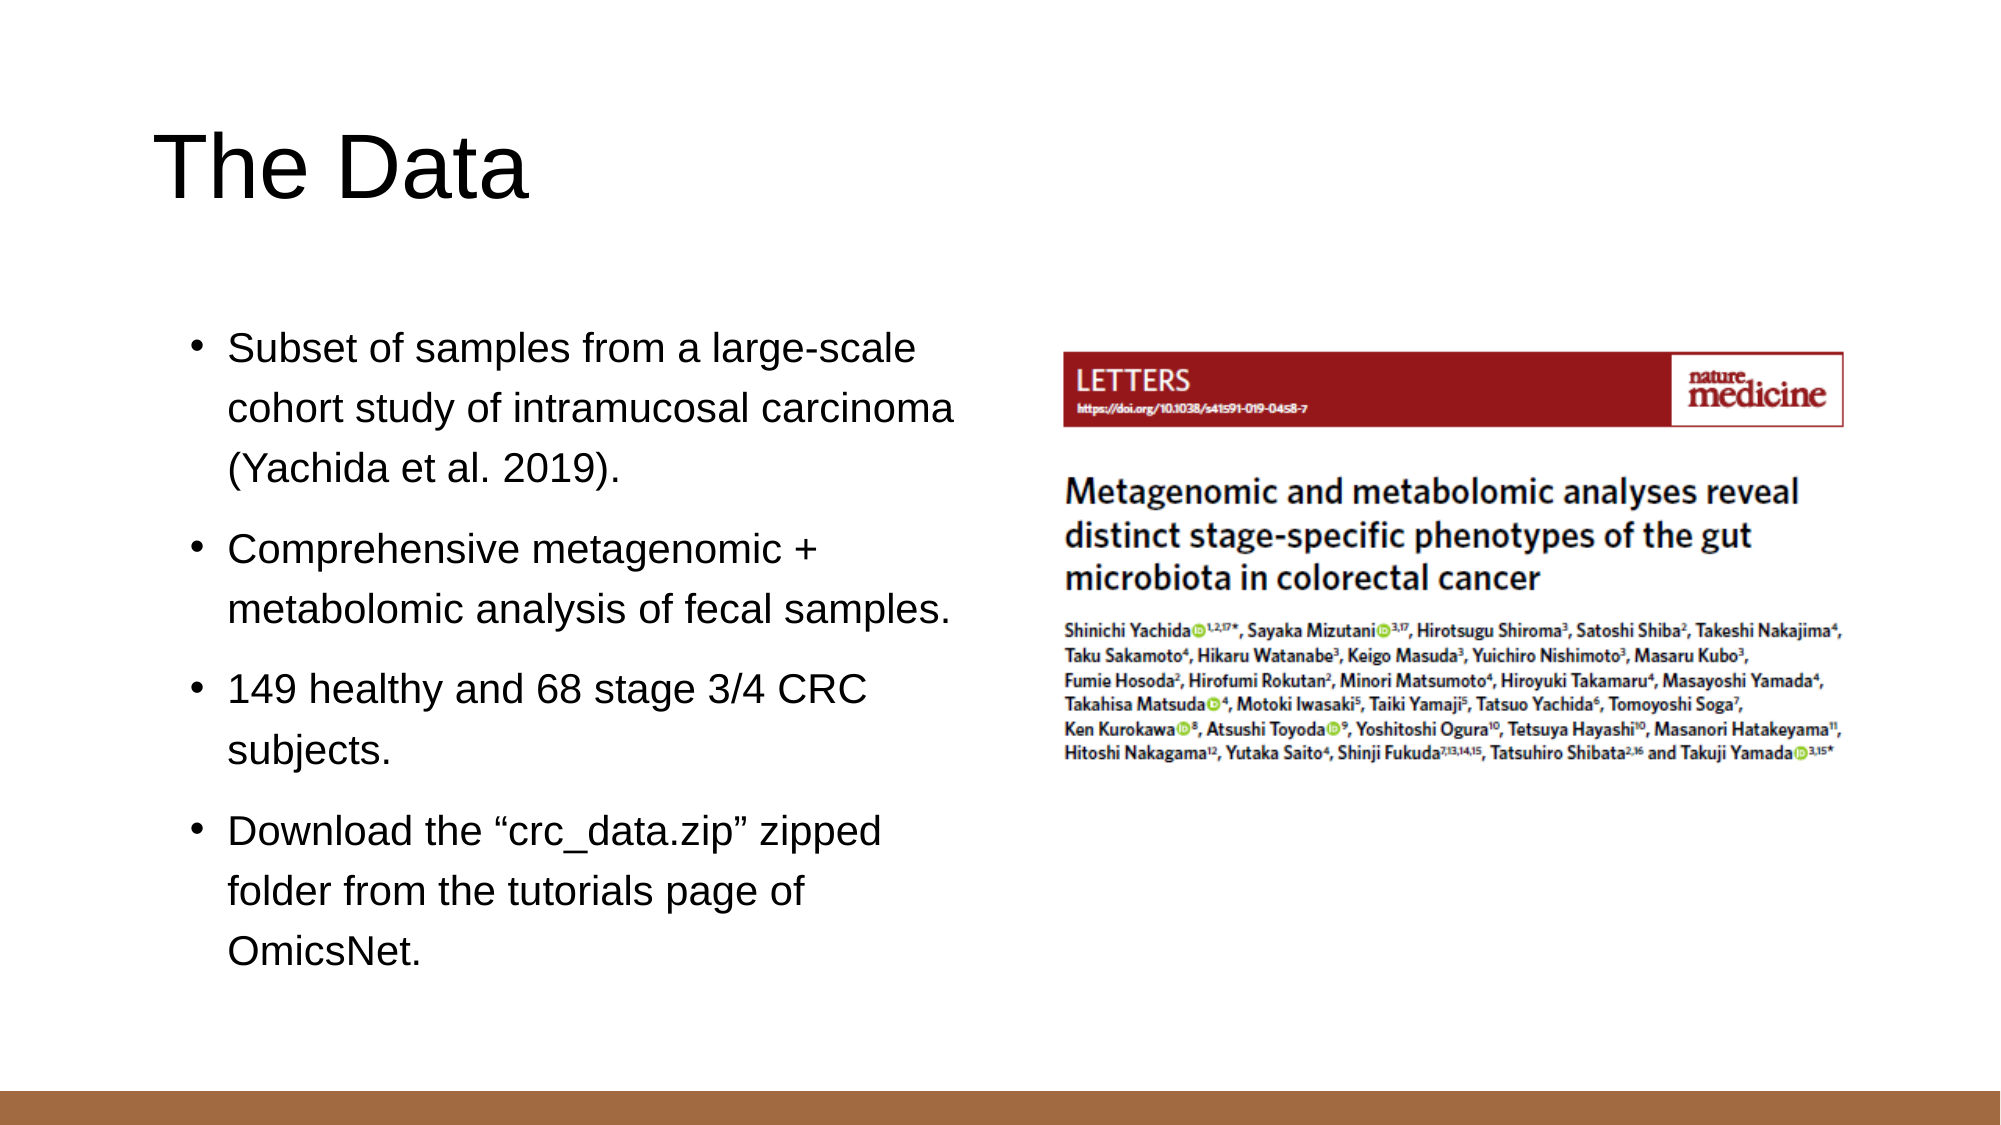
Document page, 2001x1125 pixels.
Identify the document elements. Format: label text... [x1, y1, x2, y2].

list Subset of samples from a large-scale cohort study of intramucosal carcinoma (Yachida et al. 2019). Comprehensive metagenomic + metabolomic analysis of fecal samples. 149 healthy and 68 stage 3/4 CRC subjects. Download the “crc_data.zip” zipped folder from the tutorials page of OmicsNet. [174, 302, 1000, 990]
picture [1034, 338, 1870, 783]
title The Data [137, 59, 1863, 278]
